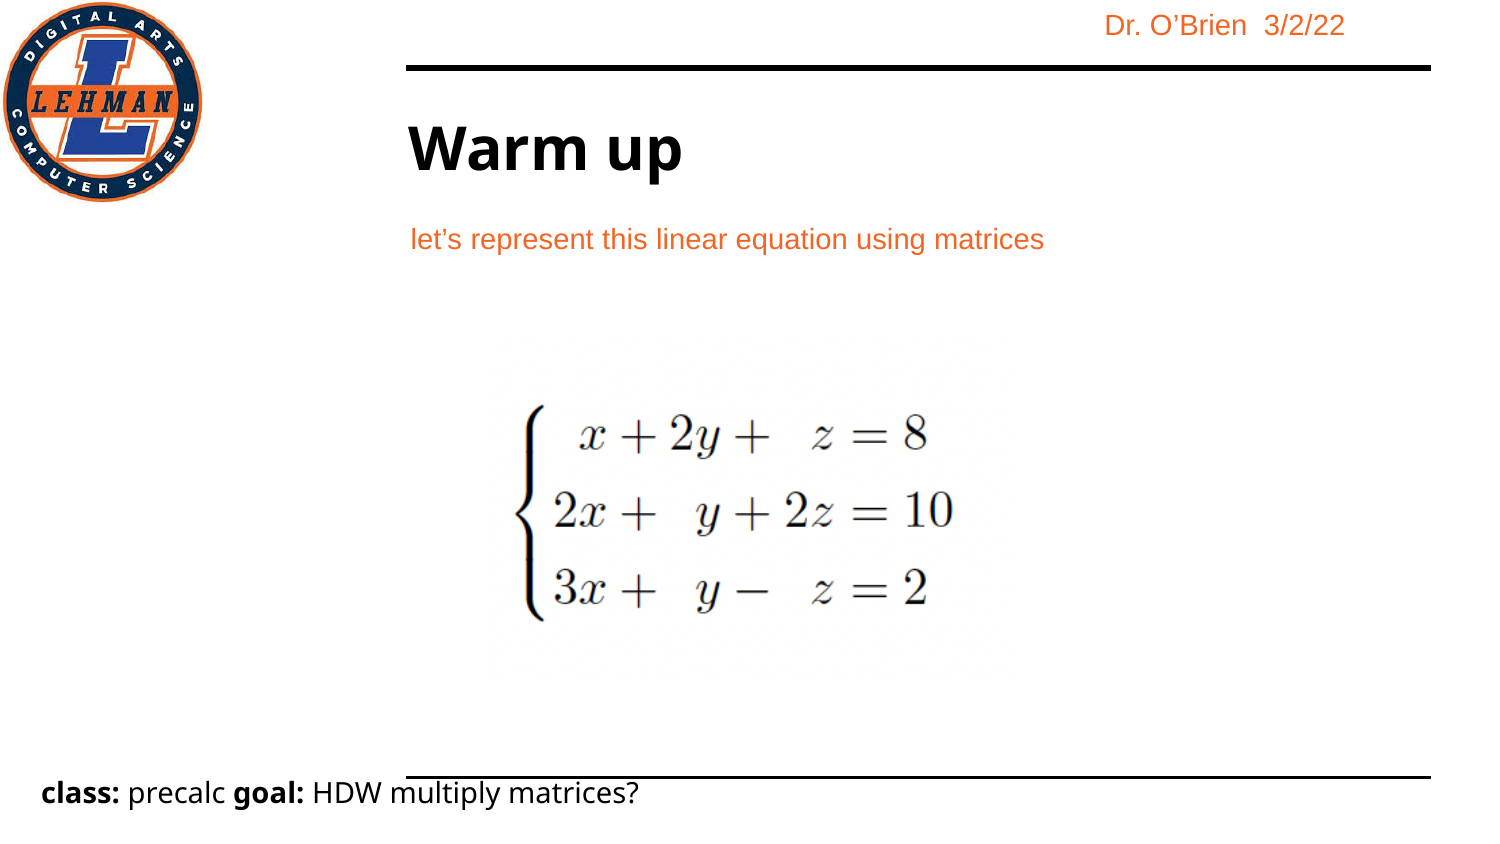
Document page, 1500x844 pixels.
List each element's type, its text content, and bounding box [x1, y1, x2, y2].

picture [484, 336, 1016, 680]
picture [0, 0, 204, 204]
text_box let’s represent this linear equation using matrices [410, 220, 1055, 256]
title Warm up [393, 93, 1432, 200]
